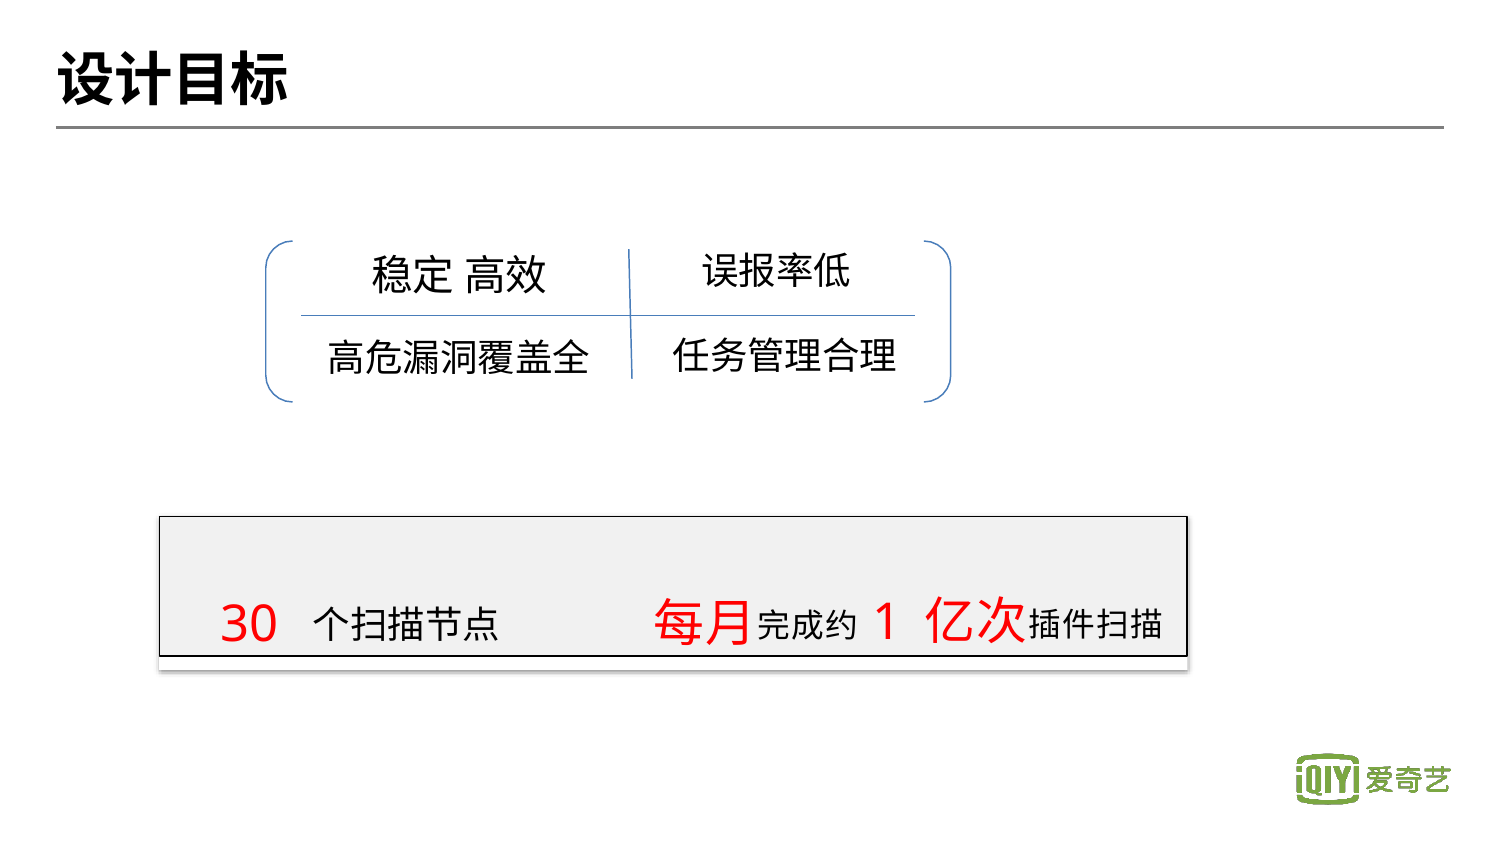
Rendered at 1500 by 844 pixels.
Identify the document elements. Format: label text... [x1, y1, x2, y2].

text_box 误报率低 [699, 247, 854, 293]
text_box 任务管理合理 [670, 332, 901, 378]
text_box [265, 241, 293, 402]
title 设计目标 [54, 43, 1446, 185]
text_box 高危漏洞覆盖全 [325, 333, 593, 379]
text_box [923, 241, 951, 402]
picture [1269, 733, 1473, 818]
text_box 稳定 高效 [369, 248, 554, 299]
text_box [151, 511, 1195, 681]
text_box 30 个扫描节点 每月完成约1亿次插件扫描 [159, 516, 1187, 656]
